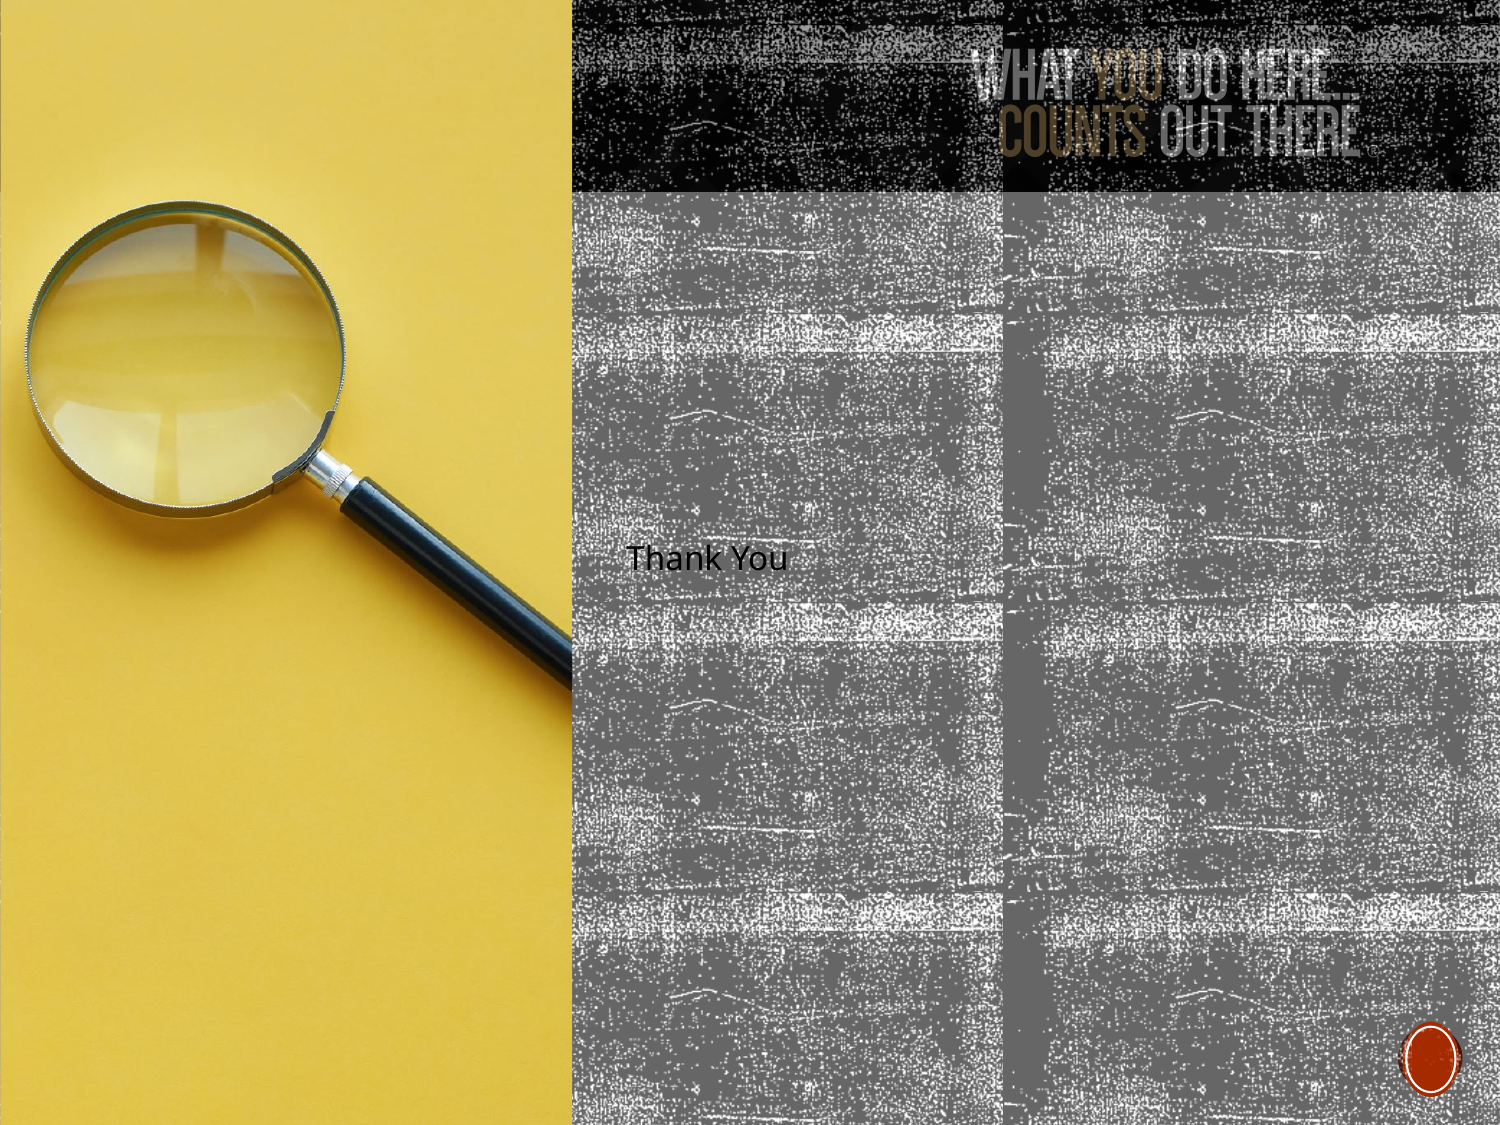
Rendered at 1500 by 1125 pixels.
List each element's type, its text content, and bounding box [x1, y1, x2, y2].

list Thank You [611, 348, 1440, 1013]
text_box [573, 0, 1500, 1125]
picture [0, 0, 573, 1125]
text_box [1405, 1024, 1457, 1095]
